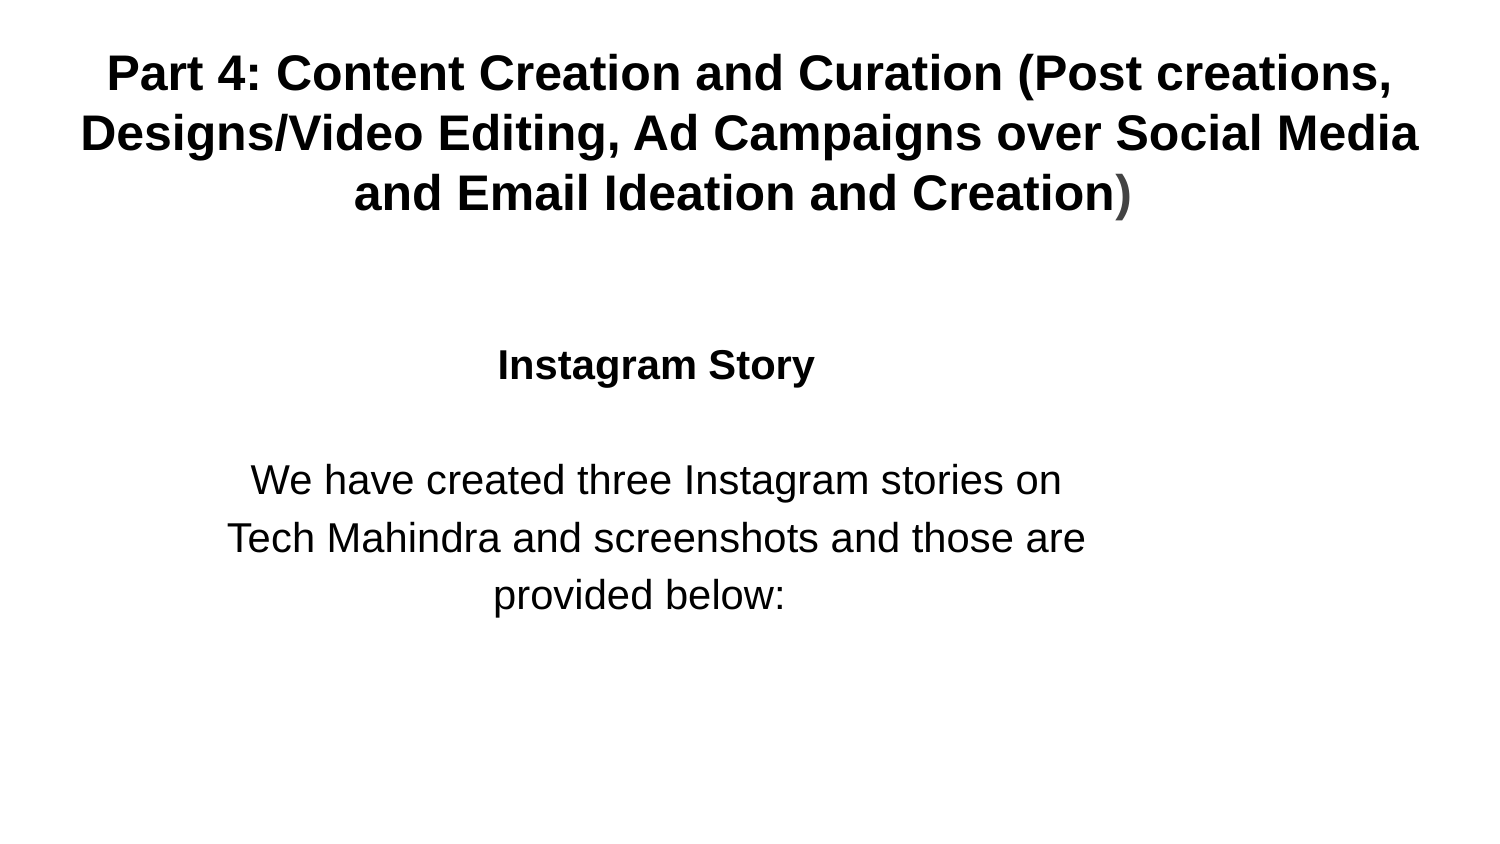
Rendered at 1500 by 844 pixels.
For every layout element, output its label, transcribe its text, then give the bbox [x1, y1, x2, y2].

title Part 4: Content Creation and Curation (Post creations, Designs/Video Editing, Ad Campaigns over Social Media and Email Ideation and Creation) [51, 78, 1449, 244]
text_box Instagram Story We have created three Instagram stories on Tech Mahindra and screenshots and those are provided below: [188, 322, 1125, 626]
